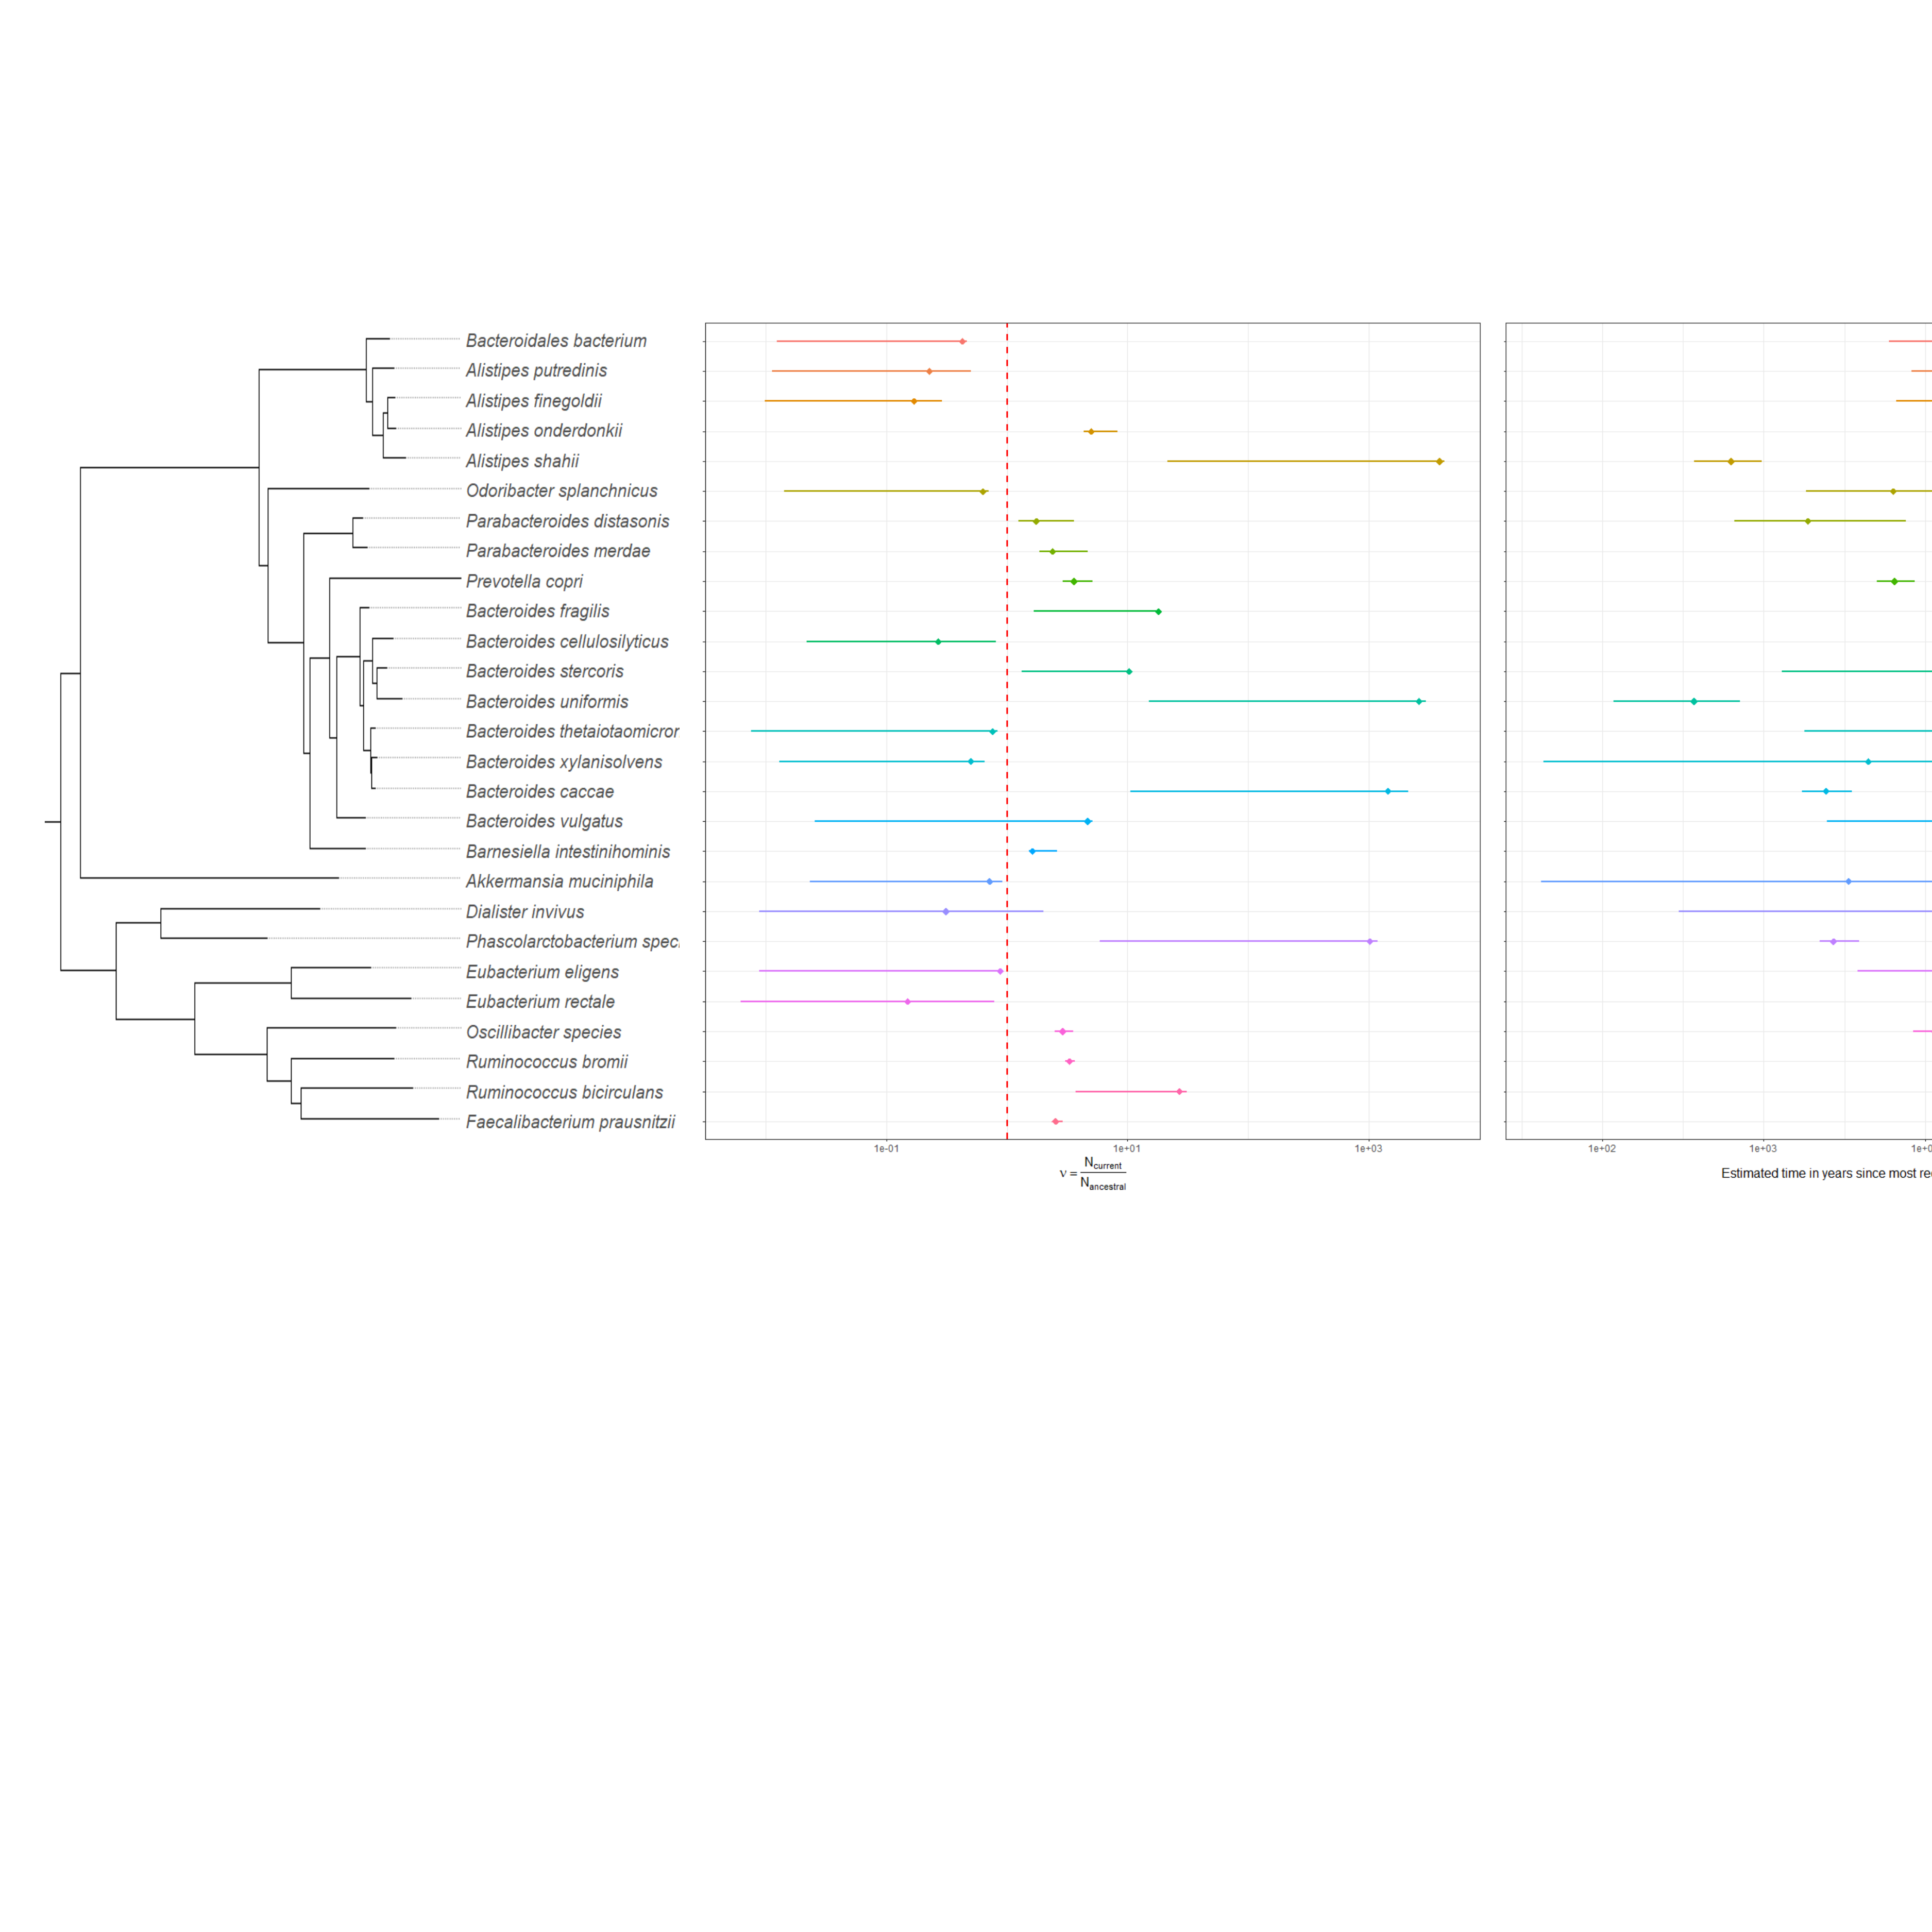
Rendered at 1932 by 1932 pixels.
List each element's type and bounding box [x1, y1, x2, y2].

picture [44, 315, 1932, 1213]
